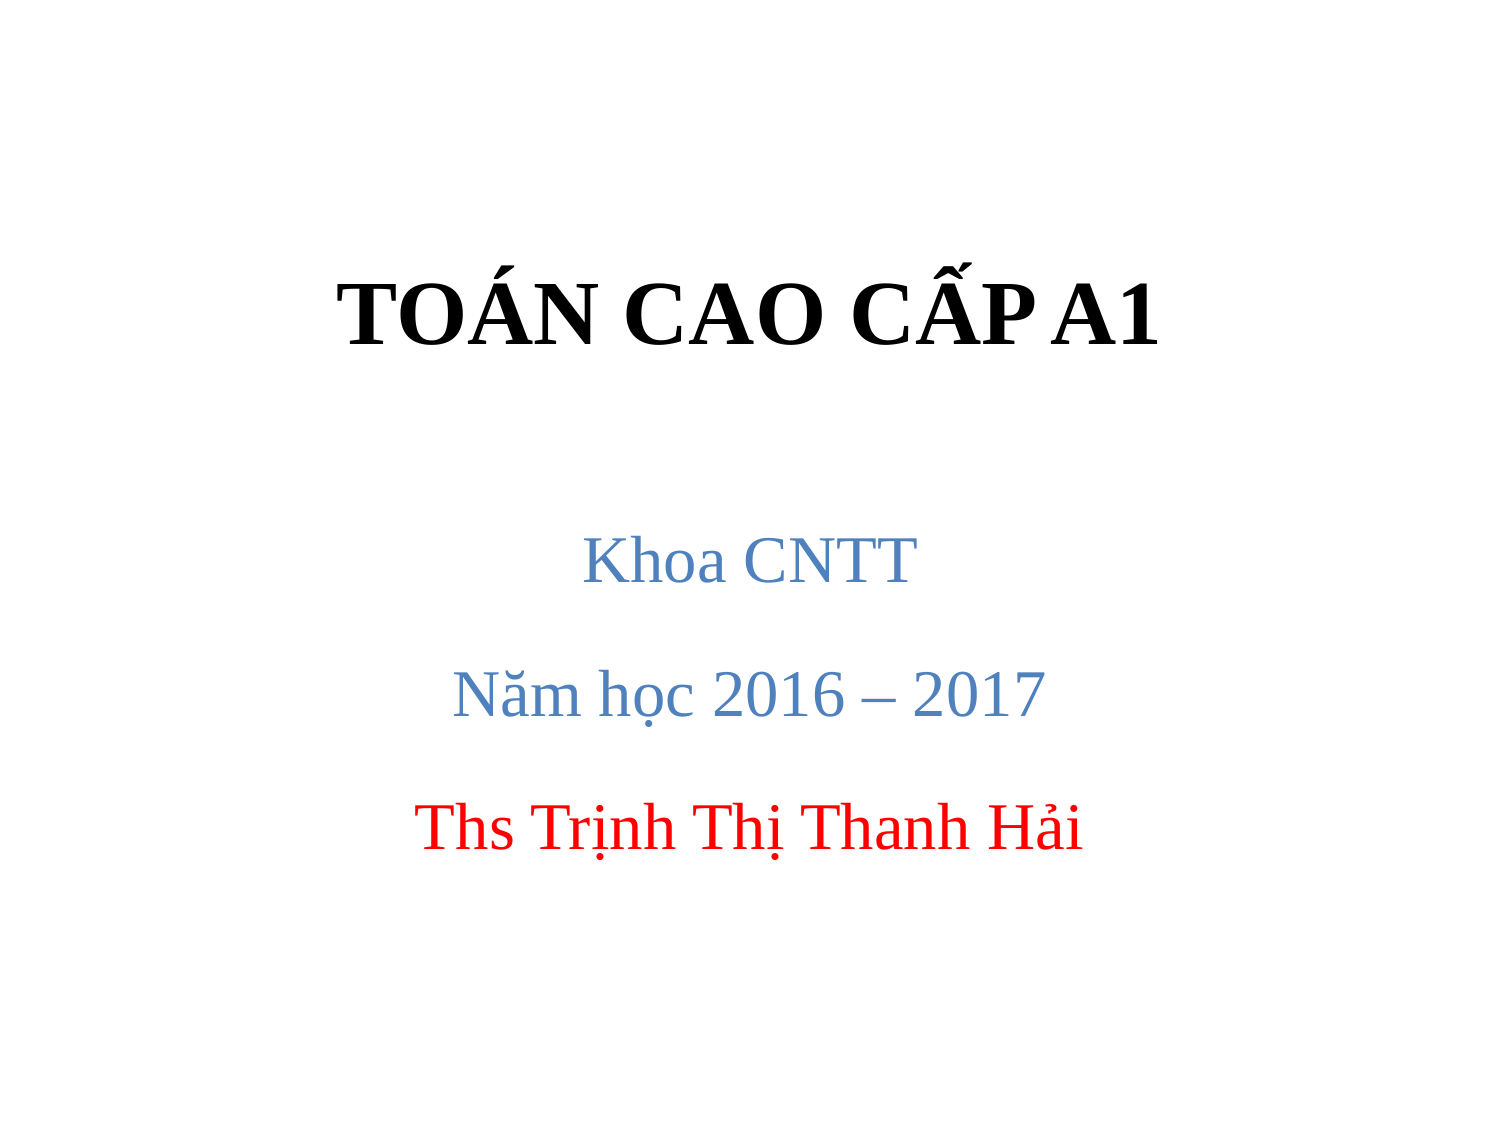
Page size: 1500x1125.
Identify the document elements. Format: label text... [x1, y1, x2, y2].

subtitle Khoa CNTT Năm học 2016 – 2017 Ths Trịnh Thị Thanh Hải [225, 468, 1275, 961]
title TOÁN CAO CẤP A1 [112, 187, 1388, 429]
